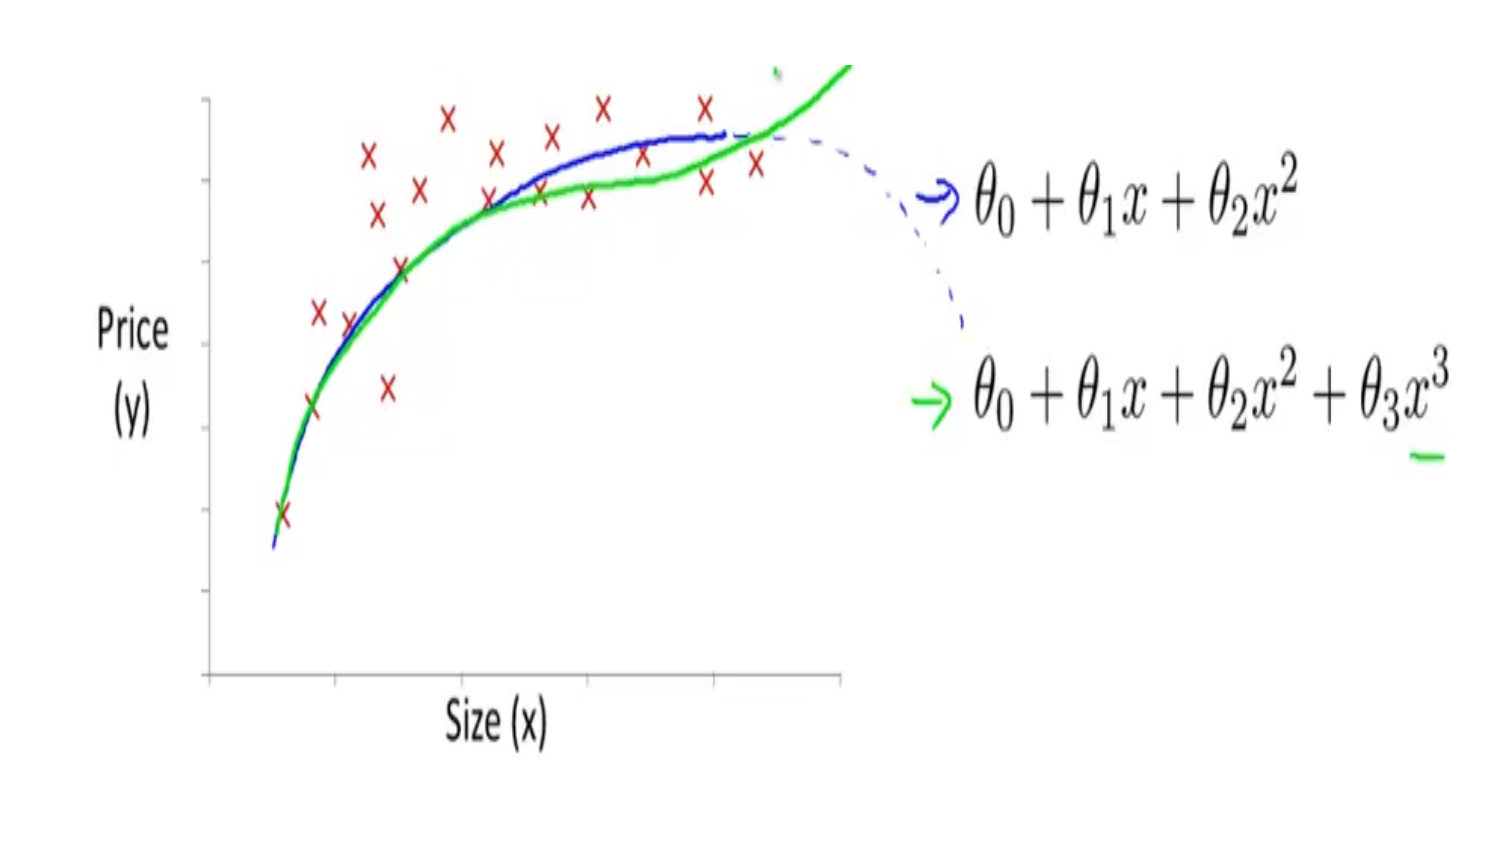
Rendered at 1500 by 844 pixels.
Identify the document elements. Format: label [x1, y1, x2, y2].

picture [75, 65, 1456, 779]
